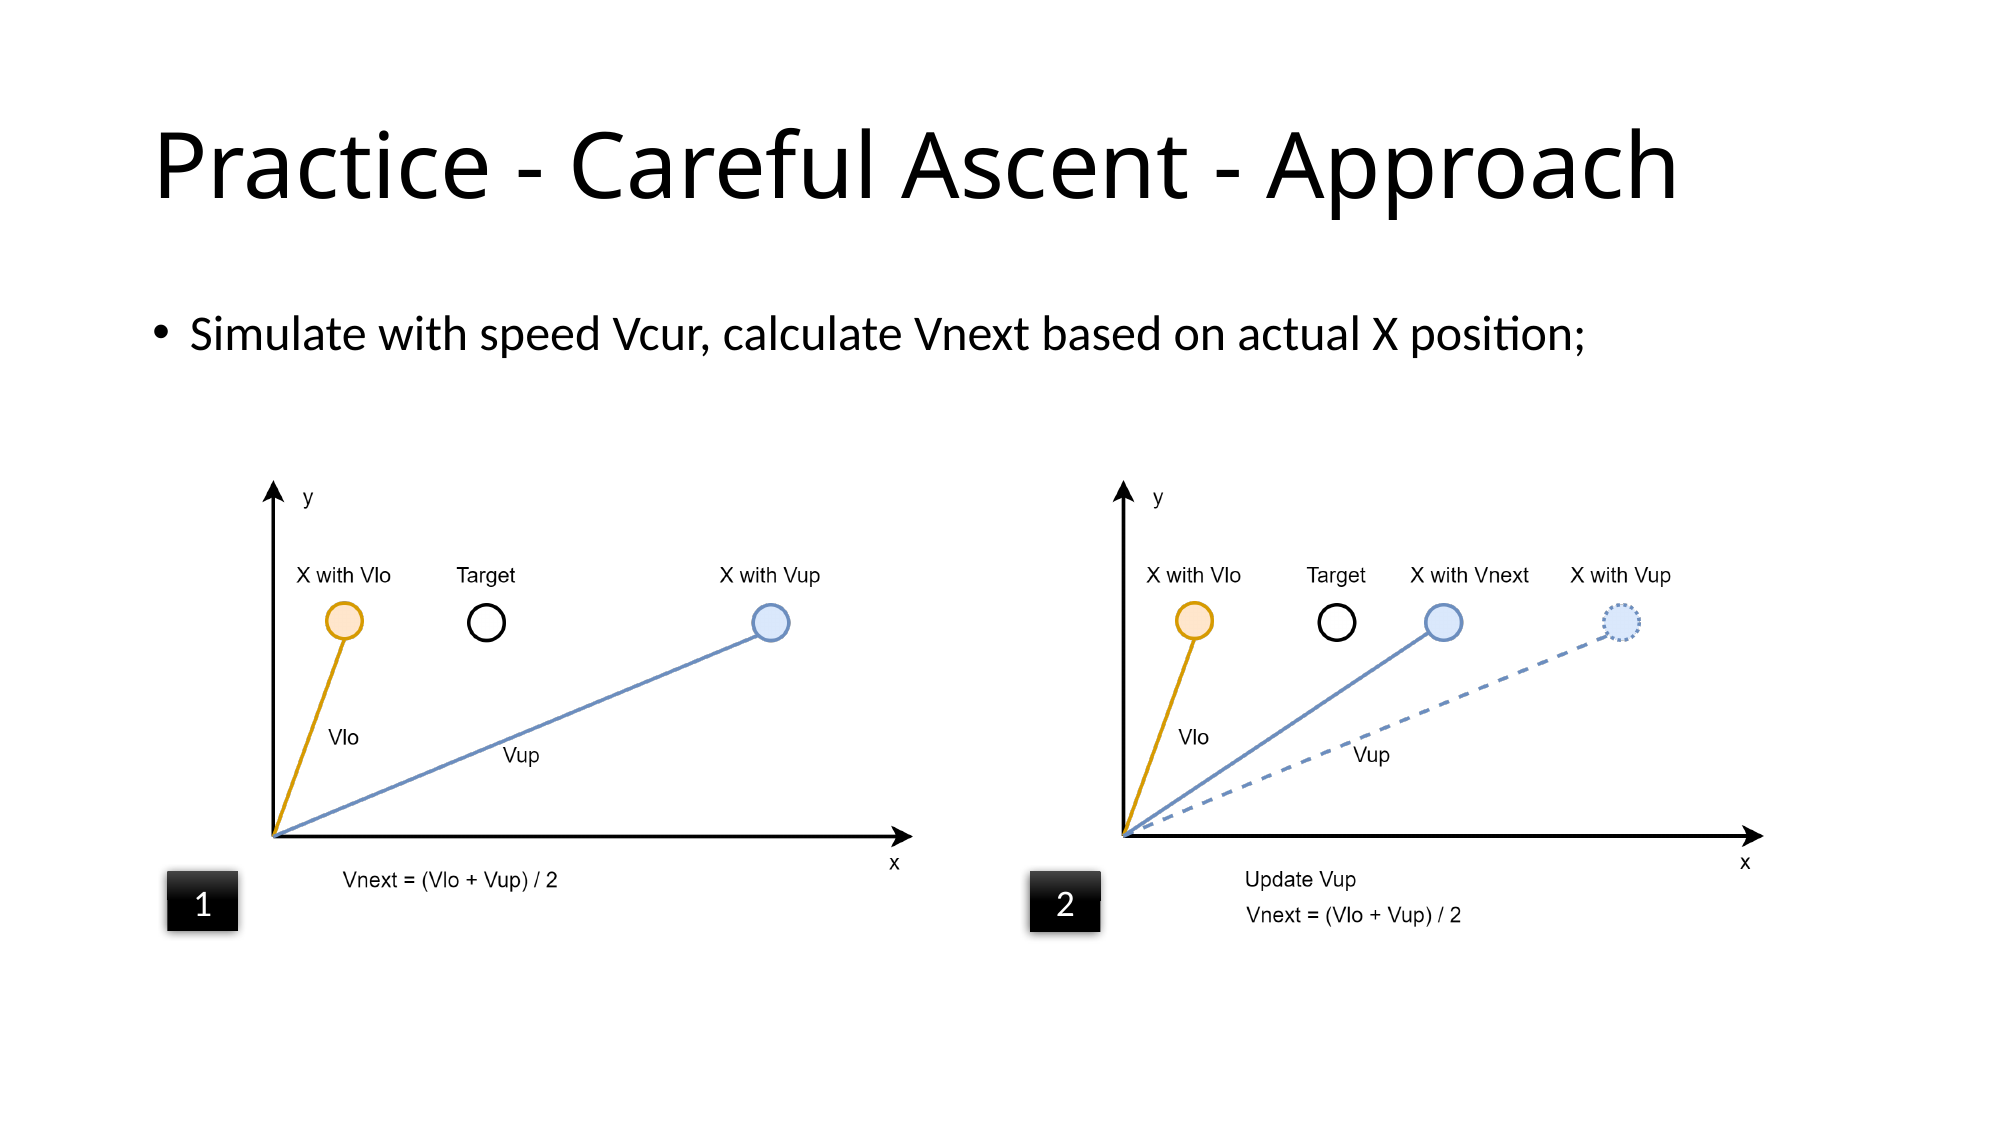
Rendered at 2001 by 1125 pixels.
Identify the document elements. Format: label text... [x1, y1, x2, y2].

title Practice - Careful Ascent - Approach [137, 59, 1863, 278]
text_box 2 [1030, 871, 1085, 932]
picture [235, 447, 951, 928]
picture [1085, 447, 1802, 963]
text_box 1 [167, 871, 238, 931]
list Simulate with speed Vcur, calculate Vnext based on actual X position; [137, 299, 1863, 1014]
